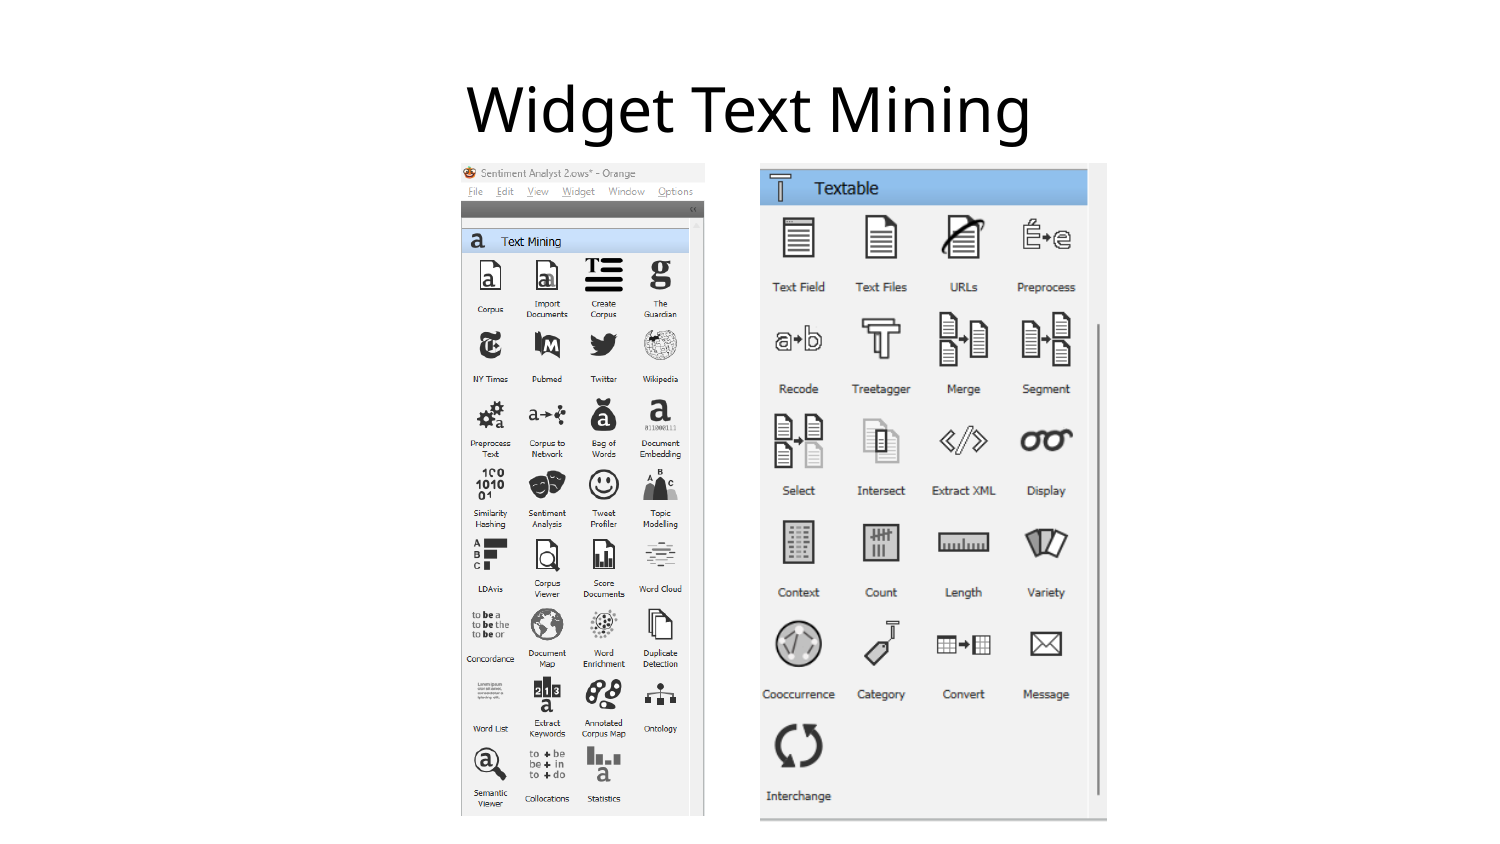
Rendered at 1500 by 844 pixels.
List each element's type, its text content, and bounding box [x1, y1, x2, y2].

picture [461, 163, 706, 817]
title Widget Text Mining [75, 67, 1425, 147]
picture [759, 163, 1107, 822]
